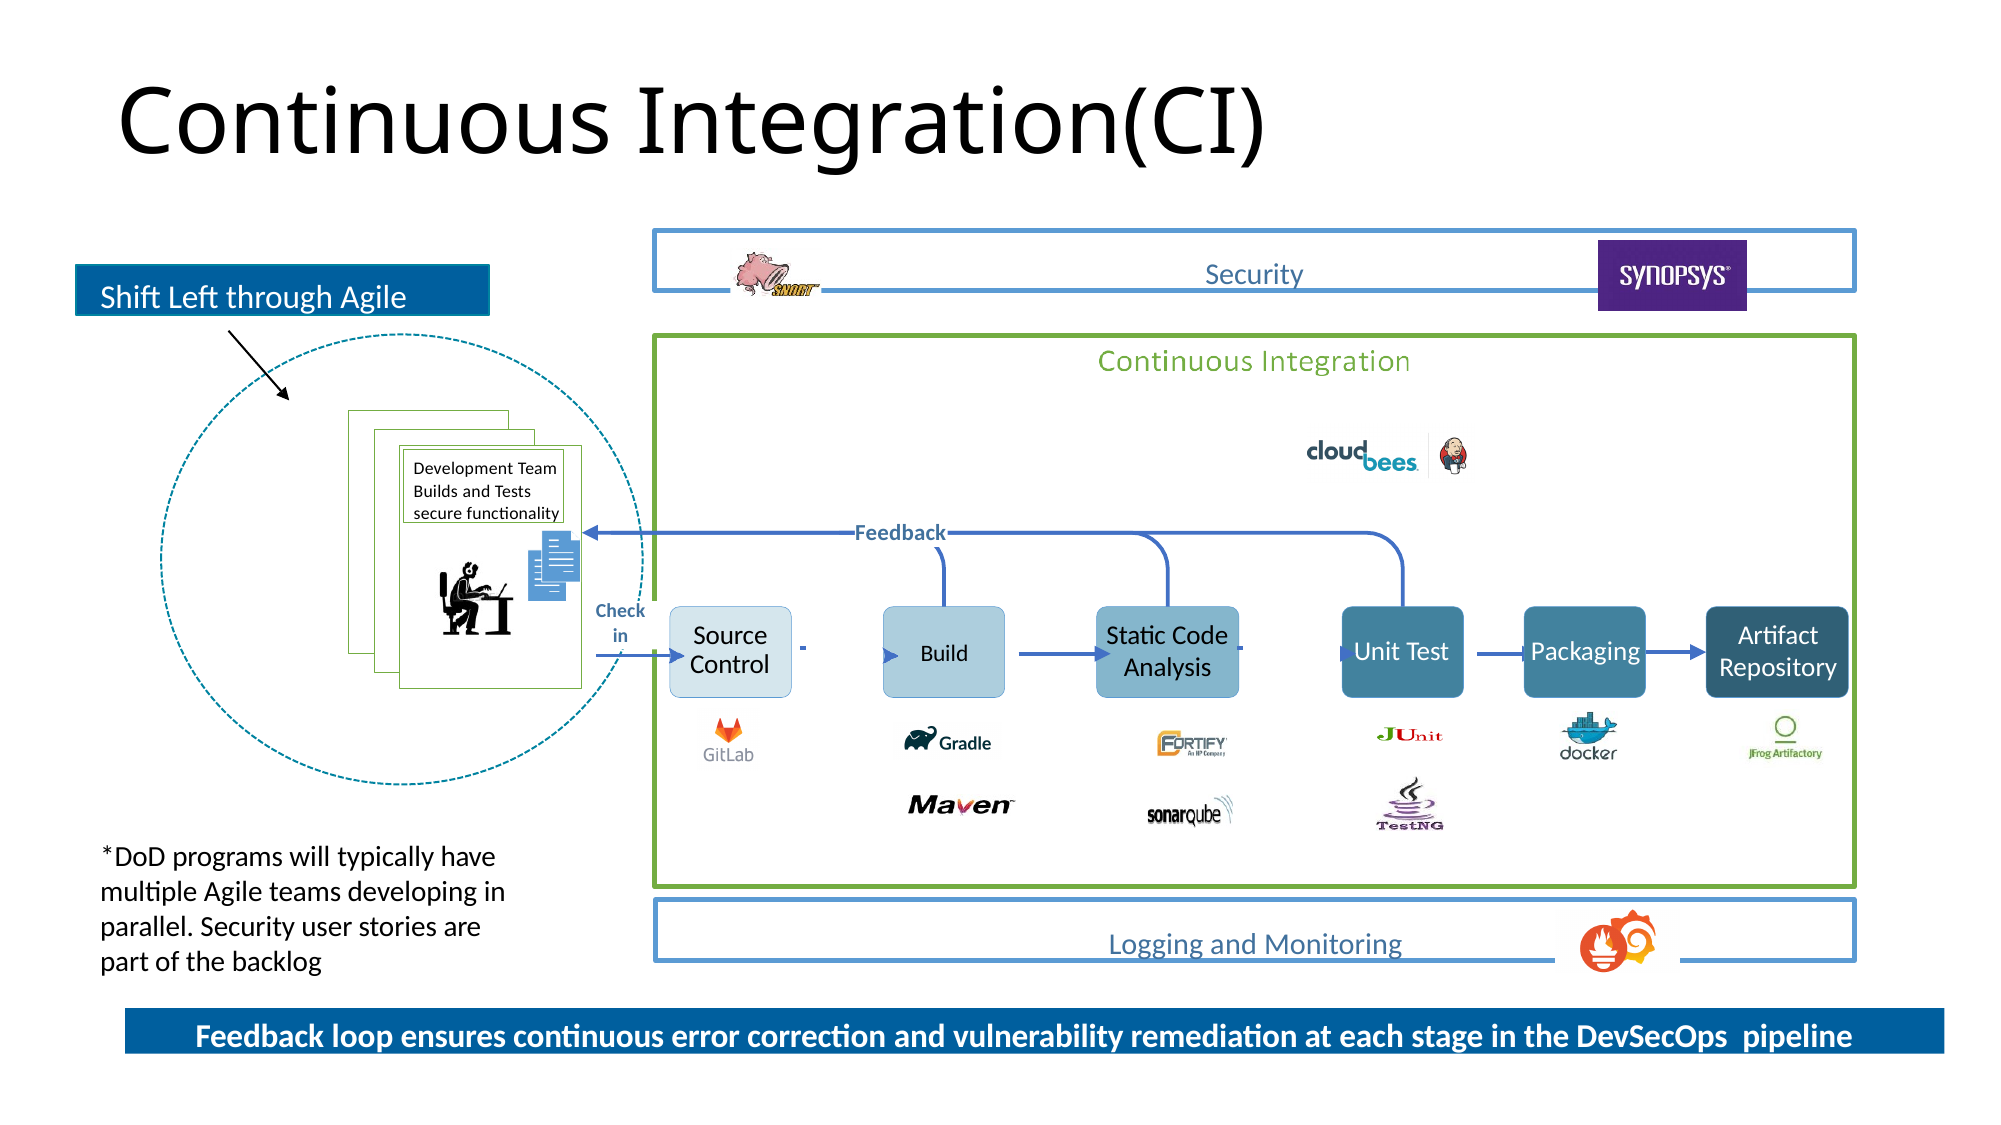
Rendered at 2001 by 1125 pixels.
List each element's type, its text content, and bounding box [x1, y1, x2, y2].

picture [1598, 240, 1747, 311]
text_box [1341, 606, 1464, 698]
picture [1555, 909, 1680, 973]
text_box *DoD programs will typically have multiple Agile teams developing in [98, 834, 512, 907]
text_box Logging and Monitoring [655, 899, 1855, 961]
text_box [161, 404, 227, 714]
text_box [730, 248, 822, 299]
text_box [1706, 606, 1849, 698]
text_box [1096, 609, 1240, 698]
picture [697, 708, 760, 771]
text_box Security [654, 230, 1855, 291]
text_box Shift Left through Agile [75, 264, 490, 316]
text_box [669, 609, 1005, 698]
picture [893, 722, 1002, 760]
title Continuous Integration(CI) [114, 20, 1308, 211]
text_box Feedback loop ensures continuous error correction and vulnerability remediation at each stage in the DevSecOps pipeline [125, 1008, 1945, 1054]
text_box parallel. Security user stories are part of the backlog [98, 904, 495, 977]
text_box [227, 329, 1857, 890]
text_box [581, 518, 1405, 609]
picture [1307, 423, 1475, 483]
